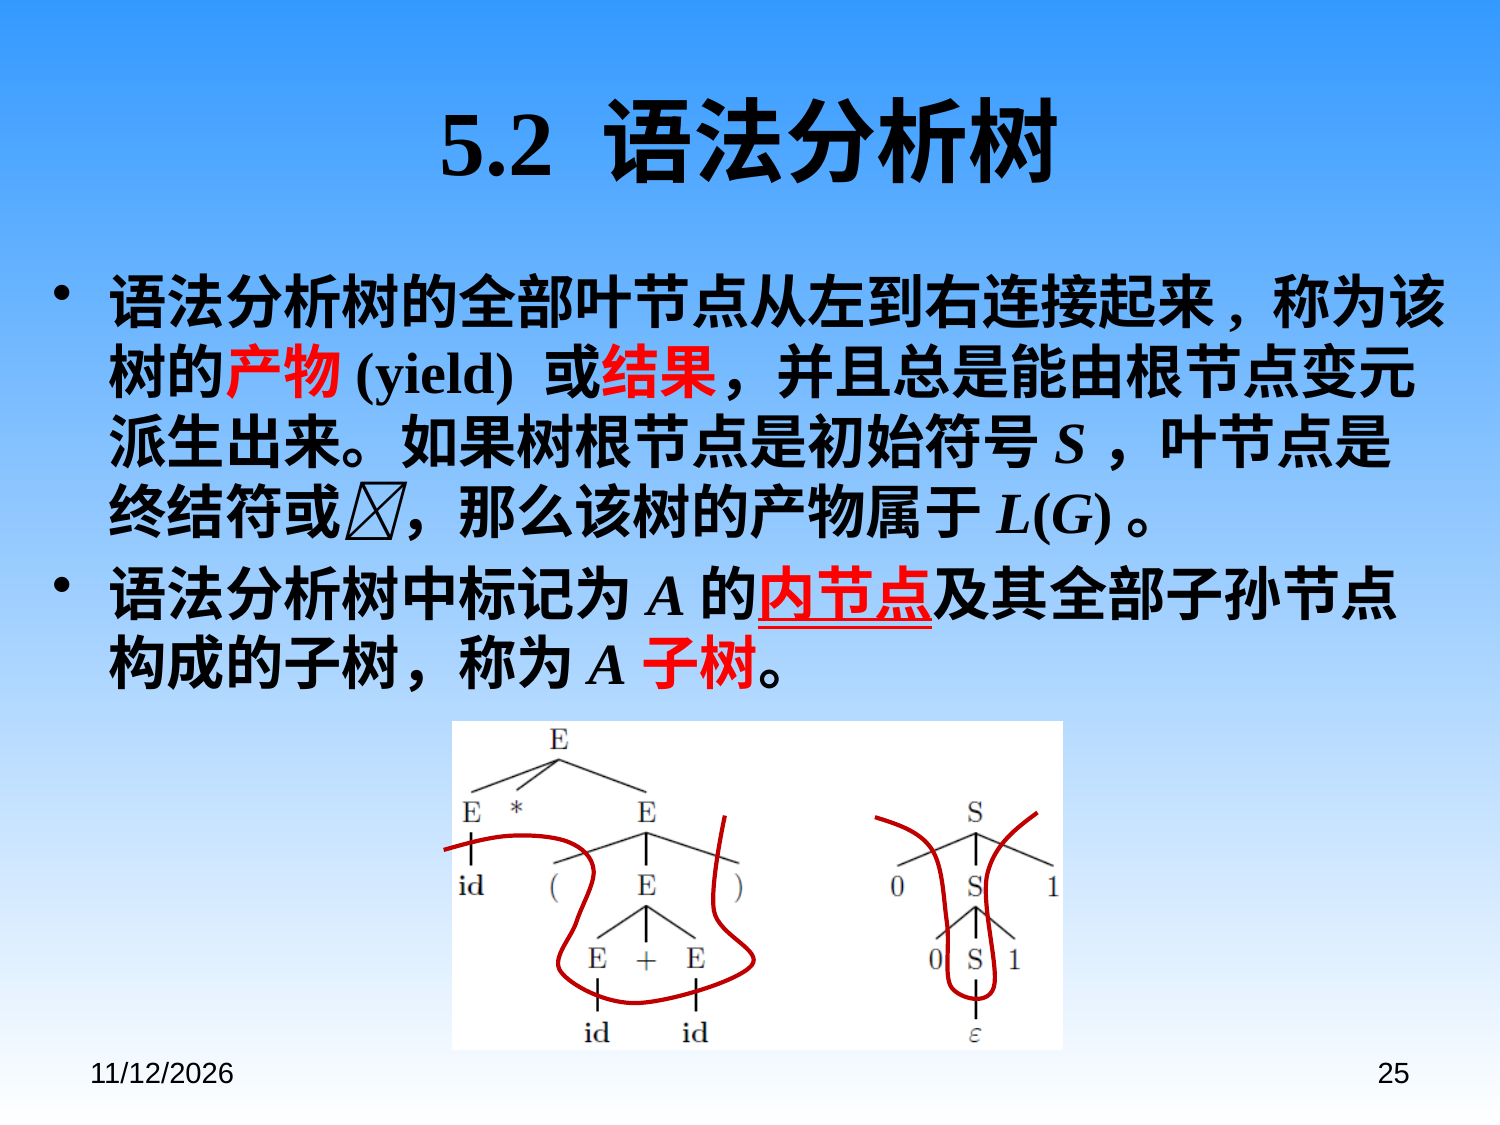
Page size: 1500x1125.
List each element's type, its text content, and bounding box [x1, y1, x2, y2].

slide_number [75, 1046, 425, 1125]
picture [452, 721, 1063, 1051]
list 语法分析树的全部叶节点从左到右连接起来, 称为该树的产物(yield) 或结果，并且总是能由根节点变元派生出来。如果树根节点是初始符号S，叶节点是终结符或，那么该树的产物属于L(G)。 语法分析树中标记为A的内节点及其全部子孙节点构成的子树，称为A子树。 [37, 257, 1463, 1000]
title 5.2 语法分析树 [75, 45, 1425, 233]
slide_number 25 [1074, 1046, 1425, 1125]
